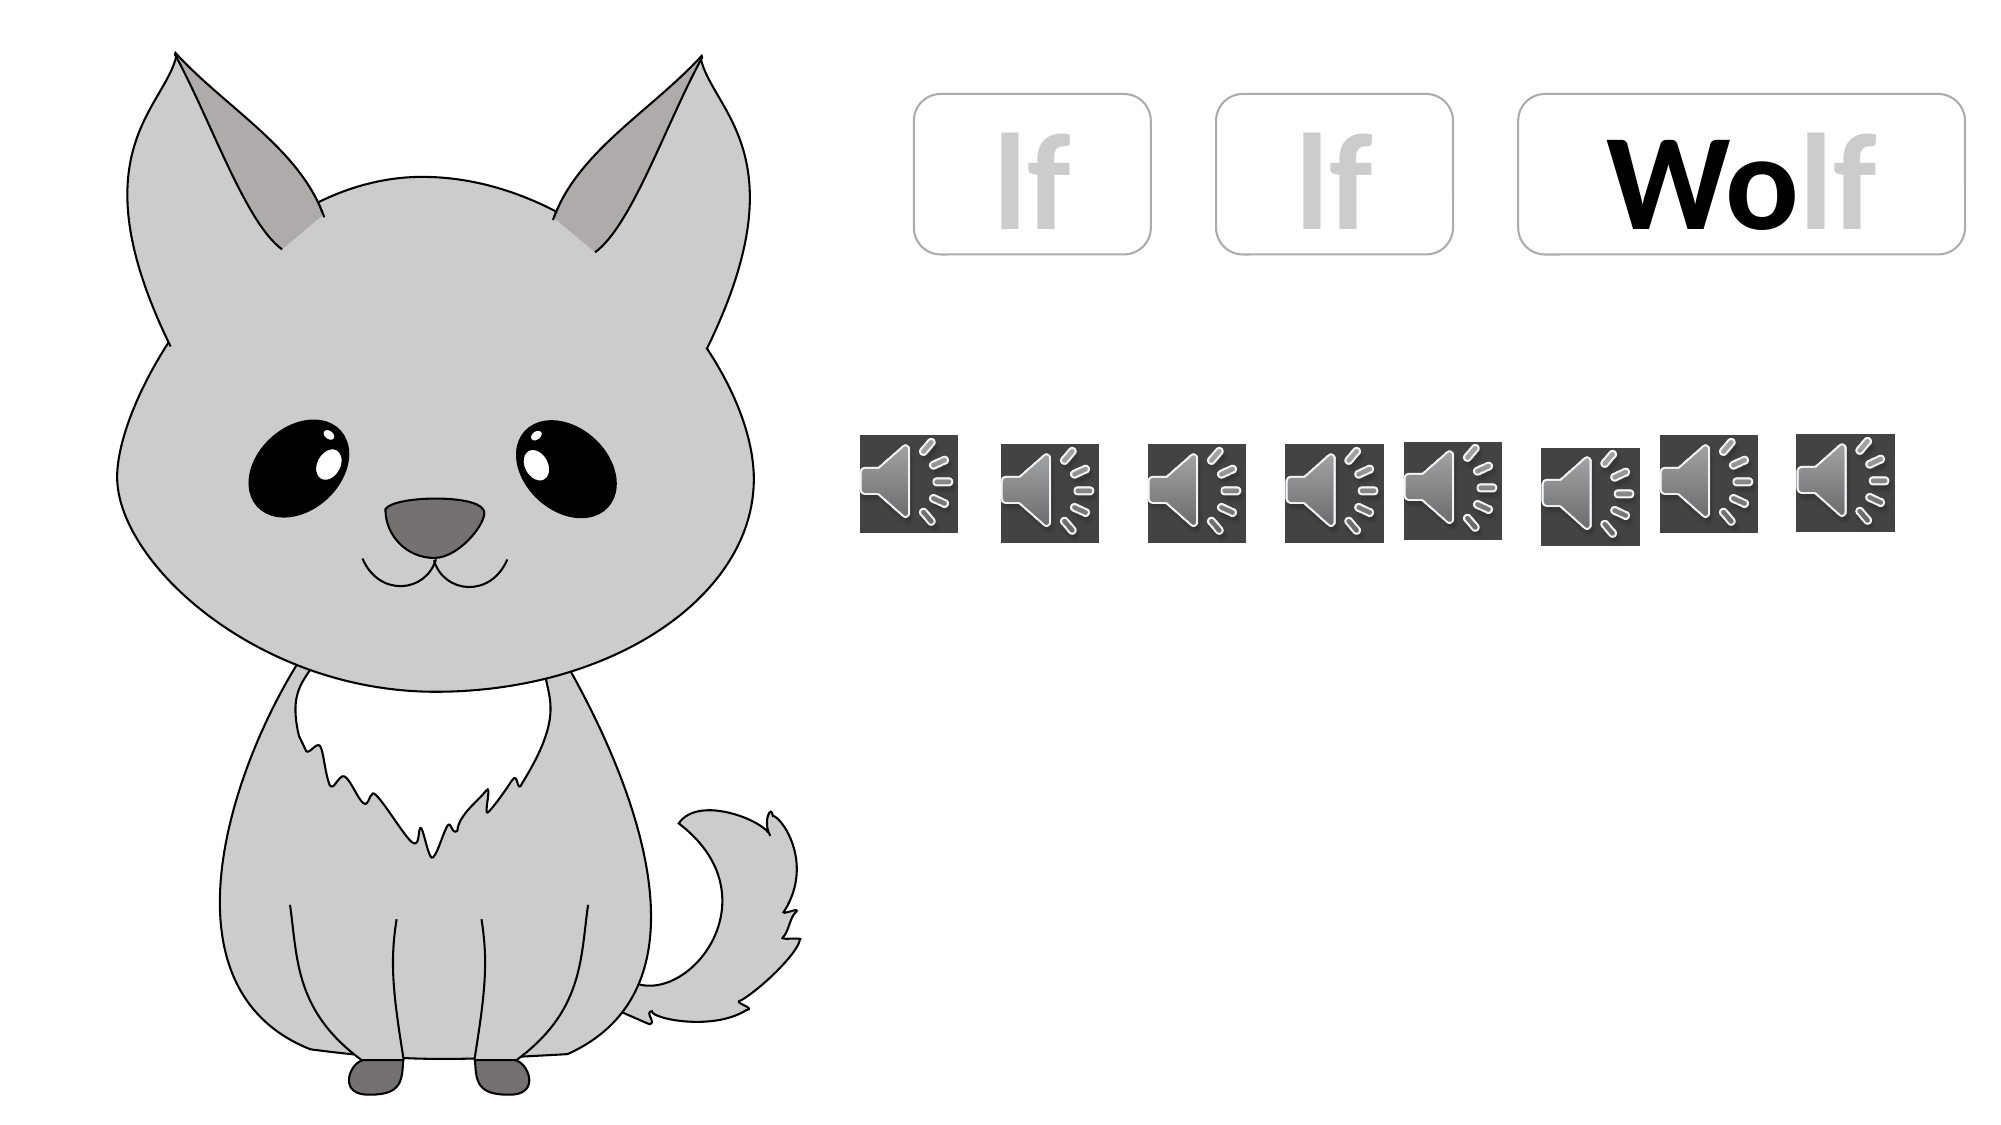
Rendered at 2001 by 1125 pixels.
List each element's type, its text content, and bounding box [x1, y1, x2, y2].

picture [1284, 443, 1385, 544]
picture [1402, 440, 1503, 541]
picture [1146, 443, 1247, 544]
text_box lf [1215, 92, 1455, 256]
text_box Wolf [1517, 92, 1967, 256]
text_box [105, 30, 801, 1095]
text_box lf [912, 92, 1152, 256]
picture [1795, 433, 1896, 534]
picture [1540, 446, 1641, 547]
picture [1658, 434, 1759, 535]
picture [999, 443, 1100, 544]
picture [858, 434, 959, 535]
